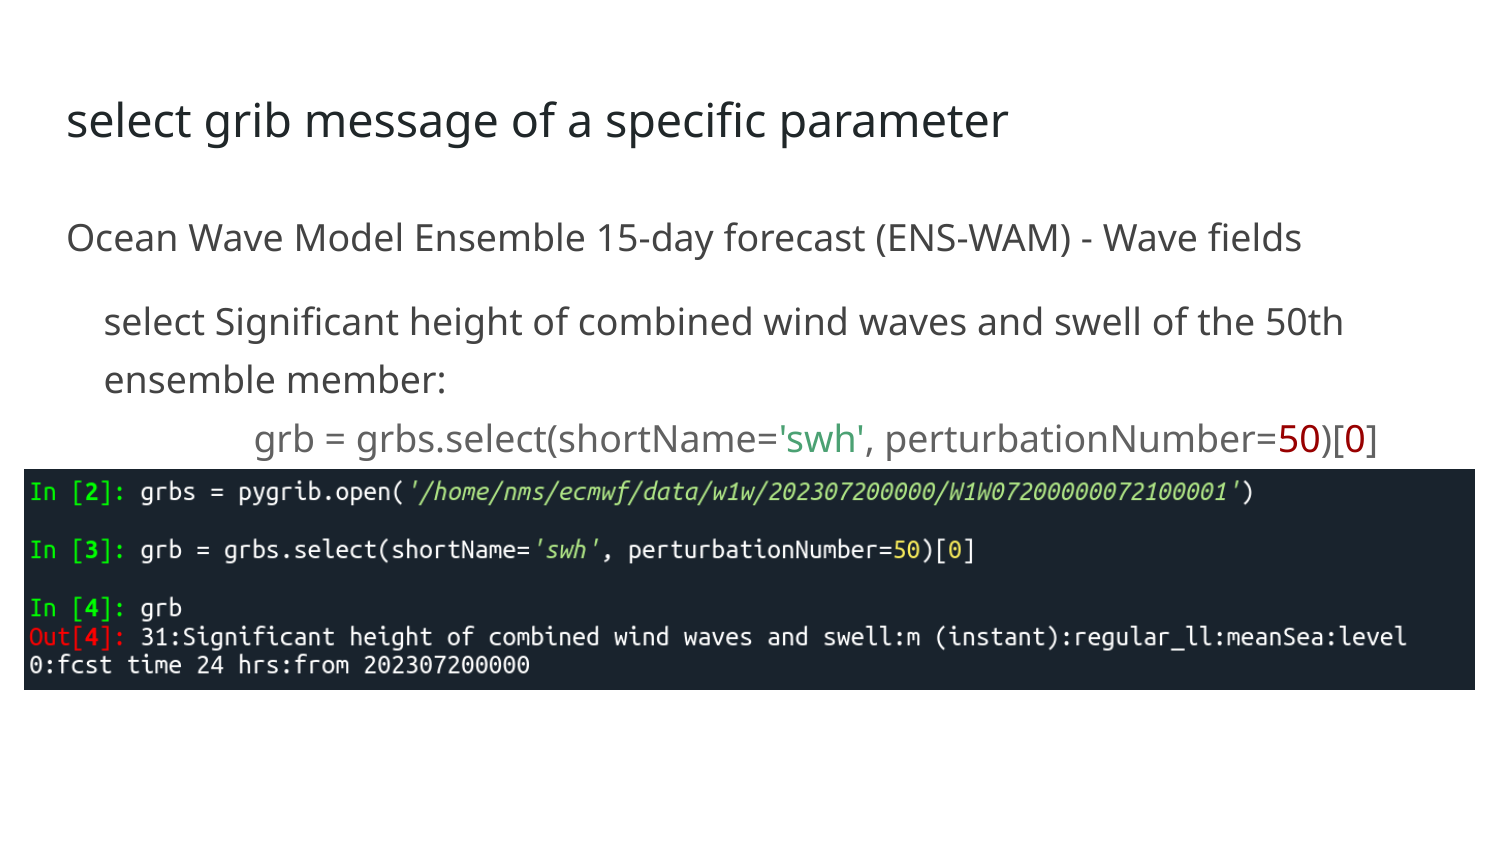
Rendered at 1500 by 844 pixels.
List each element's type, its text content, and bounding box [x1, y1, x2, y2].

picture [24, 469, 1476, 690]
title select grib message of a specific parameter [51, 72, 1449, 167]
list Ocean Wave Model Ensemble 15-day forecast (ENS-WAM) - Wave fields select Significant height of combined wind waves and swell of the 50th ensemble member: grb = grbs.select(shortName='swh', perturbationNumber=50)[0] [51, 189, 1449, 468]
